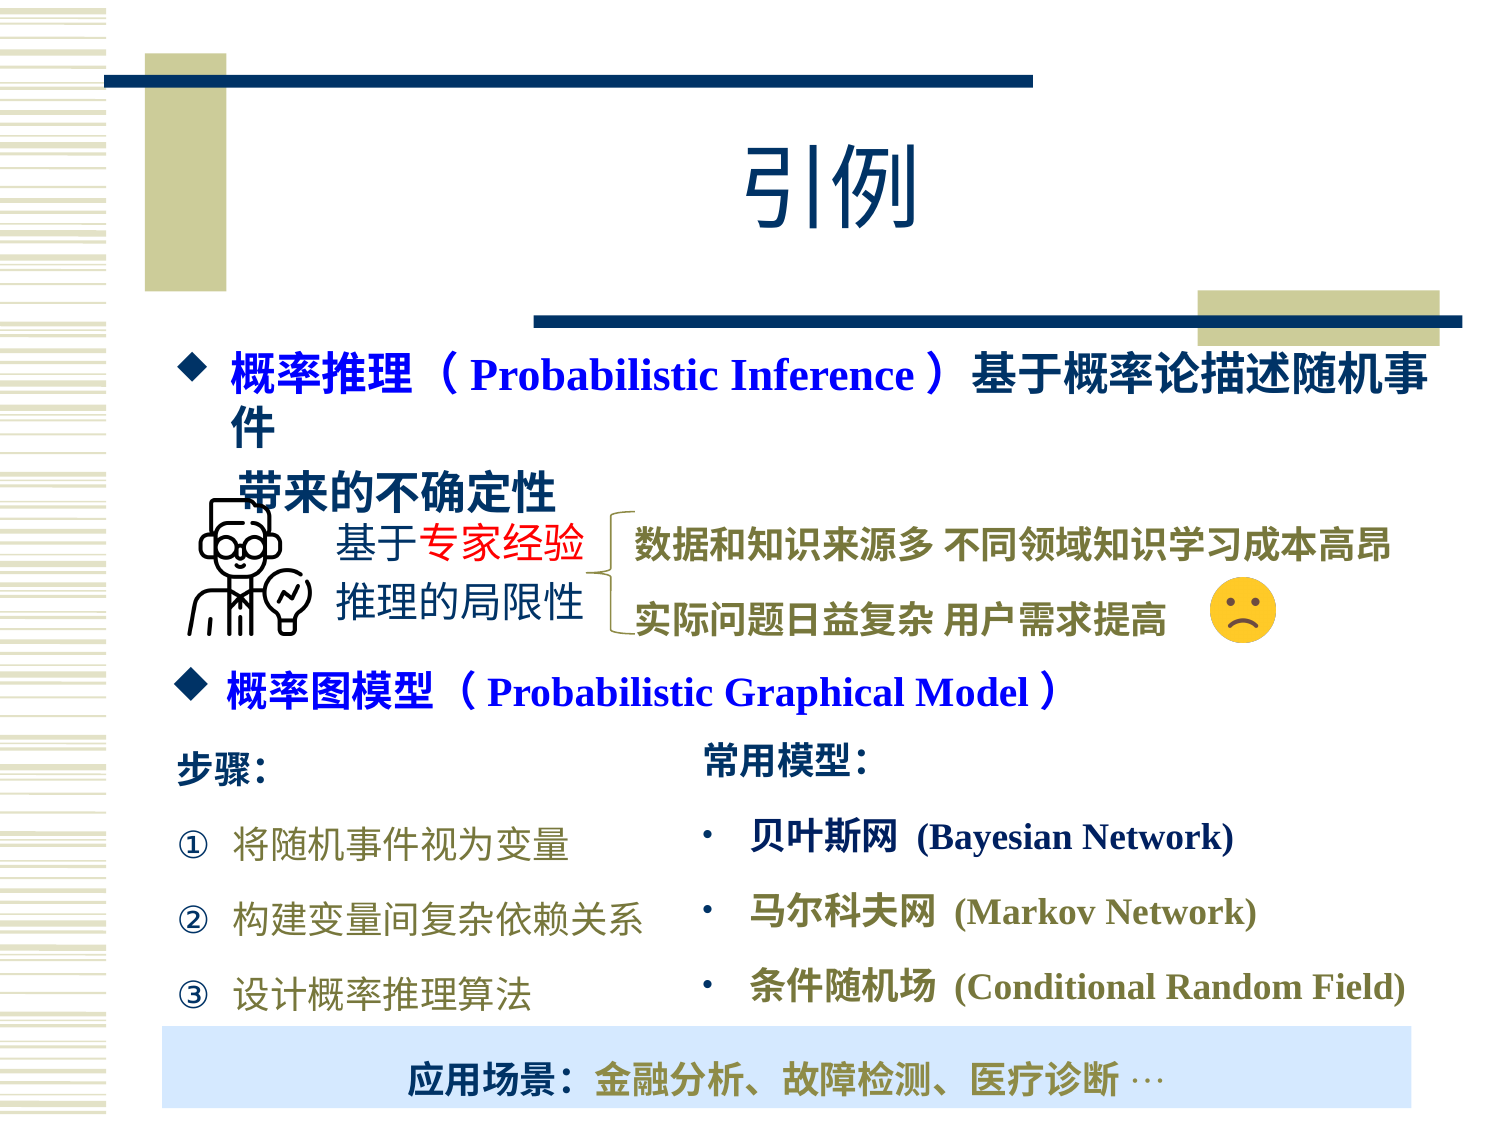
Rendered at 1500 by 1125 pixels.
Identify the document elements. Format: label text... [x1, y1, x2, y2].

text_box 基于专家经验 推理的局限性 [324, 509, 601, 633]
picture [180, 497, 319, 636]
title 引例 [224, 99, 1436, 288]
text_box 步骤： 将随机事件视为变量 构建变量间复杂依赖关系 设计概率推理算法 [161, 716, 661, 1024]
picture [1210, 577, 1276, 643]
text_box 概率推理（Probabilistic Inference）基于概率论描述随机事件 带来的不确定性 [159, 336, 1476, 526]
text_box 常用模型： 贝叶斯网 (Bayesian Network) 马尔科夫网 (Markov Network) 条件随机场 (Conditional Random Field) [687, 707, 1436, 1015]
text_box 数据和知识来源多 不同领域知识学习成本高昂 实际问题日益复杂 用户需求提高 [620, 491, 1476, 649]
text_box 概率图模型（Probabilistic Graphical Model） [155, 656, 1096, 722]
text_box 应用场景：金融分析、故障检测、医疗诊断··· [162, 1026, 1412, 1109]
text_box [586, 511, 635, 634]
